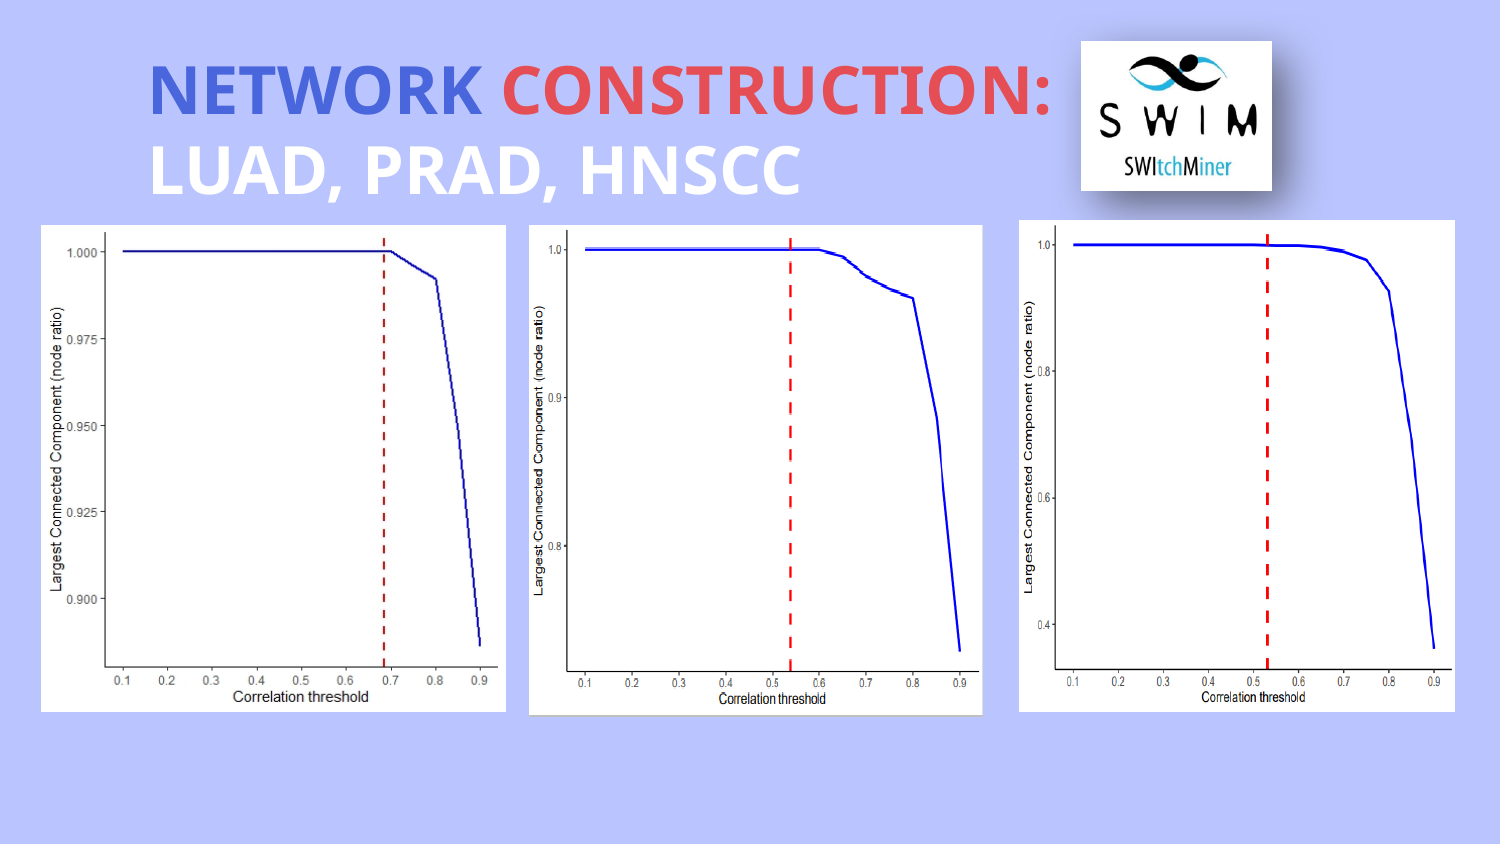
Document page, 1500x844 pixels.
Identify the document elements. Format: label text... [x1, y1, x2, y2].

picture [529, 225, 983, 718]
picture [40, 225, 506, 712]
text_box NETWORK CONSTRUCTION: LUAD, PRAD, HNSCC [132, 40, 1076, 215]
picture [1080, 41, 1272, 192]
picture [1019, 220, 1455, 712]
